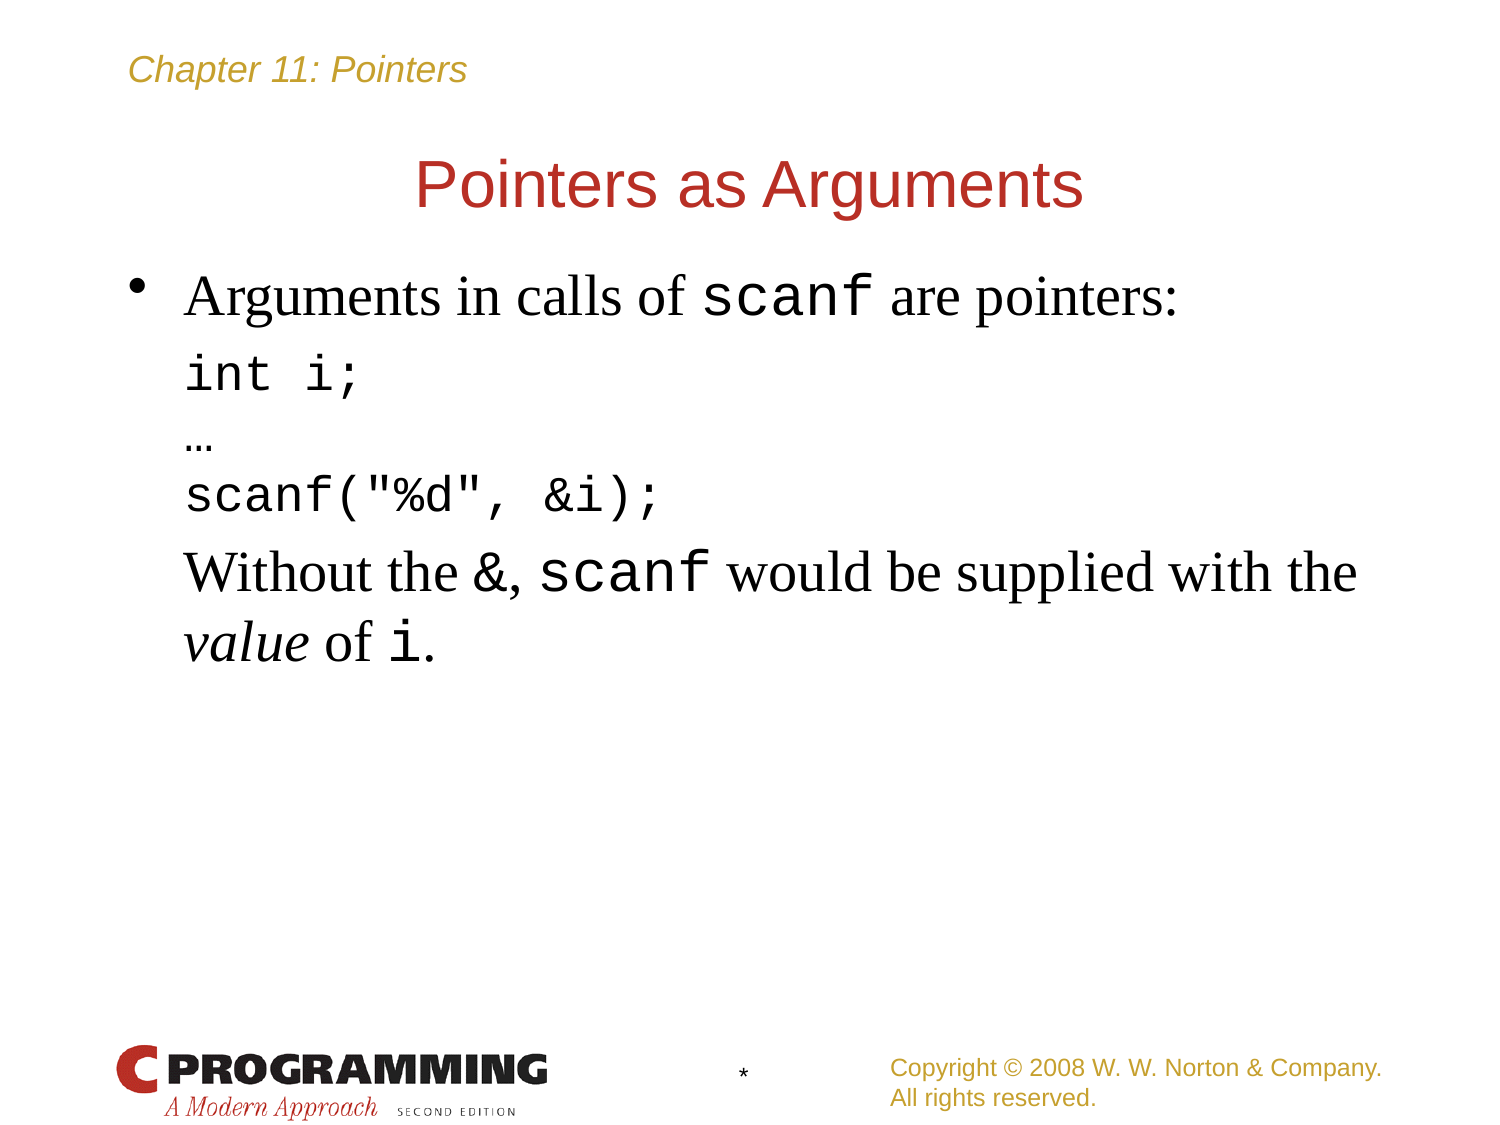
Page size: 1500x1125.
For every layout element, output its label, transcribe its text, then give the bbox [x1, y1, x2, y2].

text_box Copyright © 2008 W. W. Norton & Company. All rights reserved. [874, 1043, 1388, 1119]
text_box * [687, 1050, 800, 1100]
title Pointers as Arguments [112, 125, 1388, 238]
list Arguments in calls of scanf are pointers: int i; … scanf("%d", &i); Without the &, scanf would be supplied with the value of i. [112, 249, 1388, 1038]
picture [112, 1041, 550, 1123]
